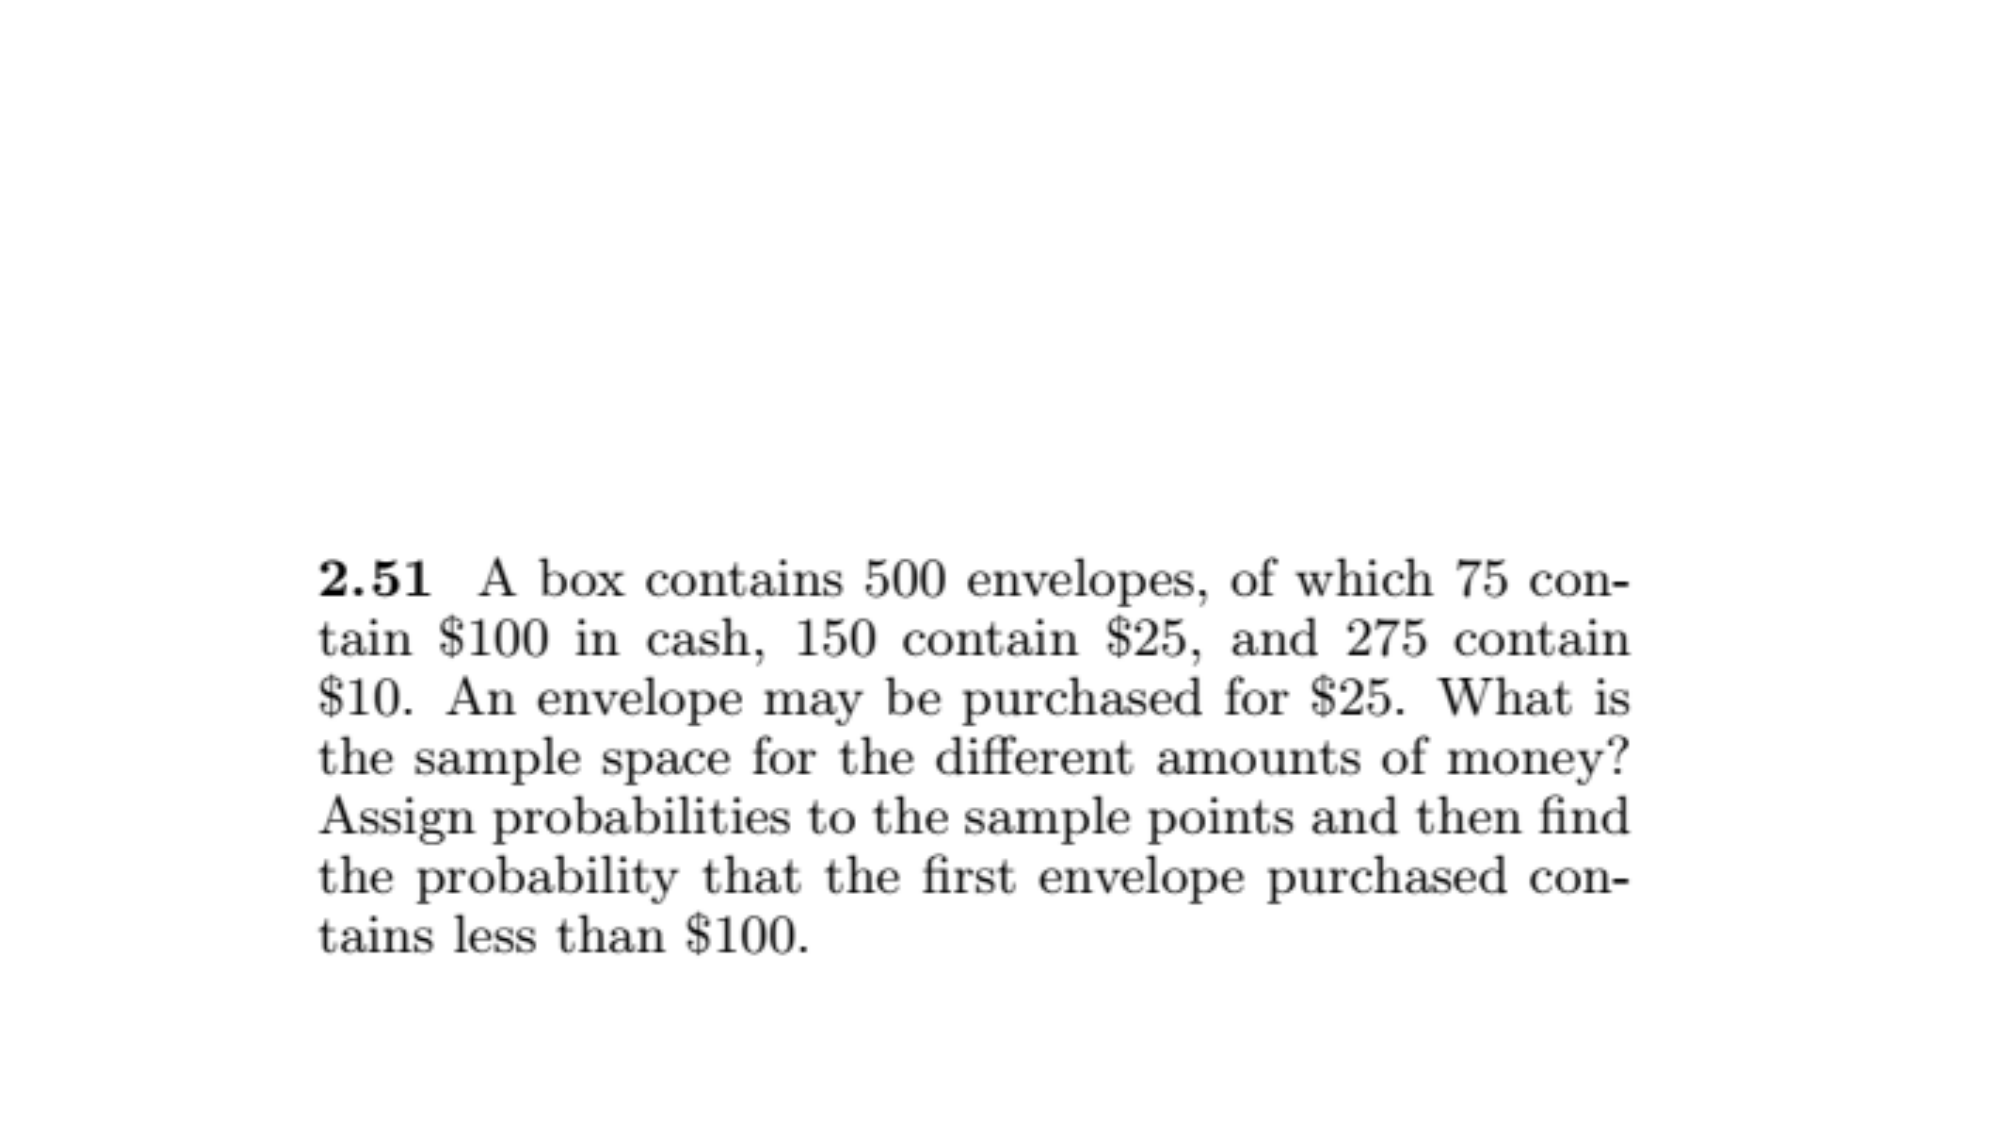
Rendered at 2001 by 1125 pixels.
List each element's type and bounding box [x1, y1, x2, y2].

picture [277, 526, 1704, 973]
